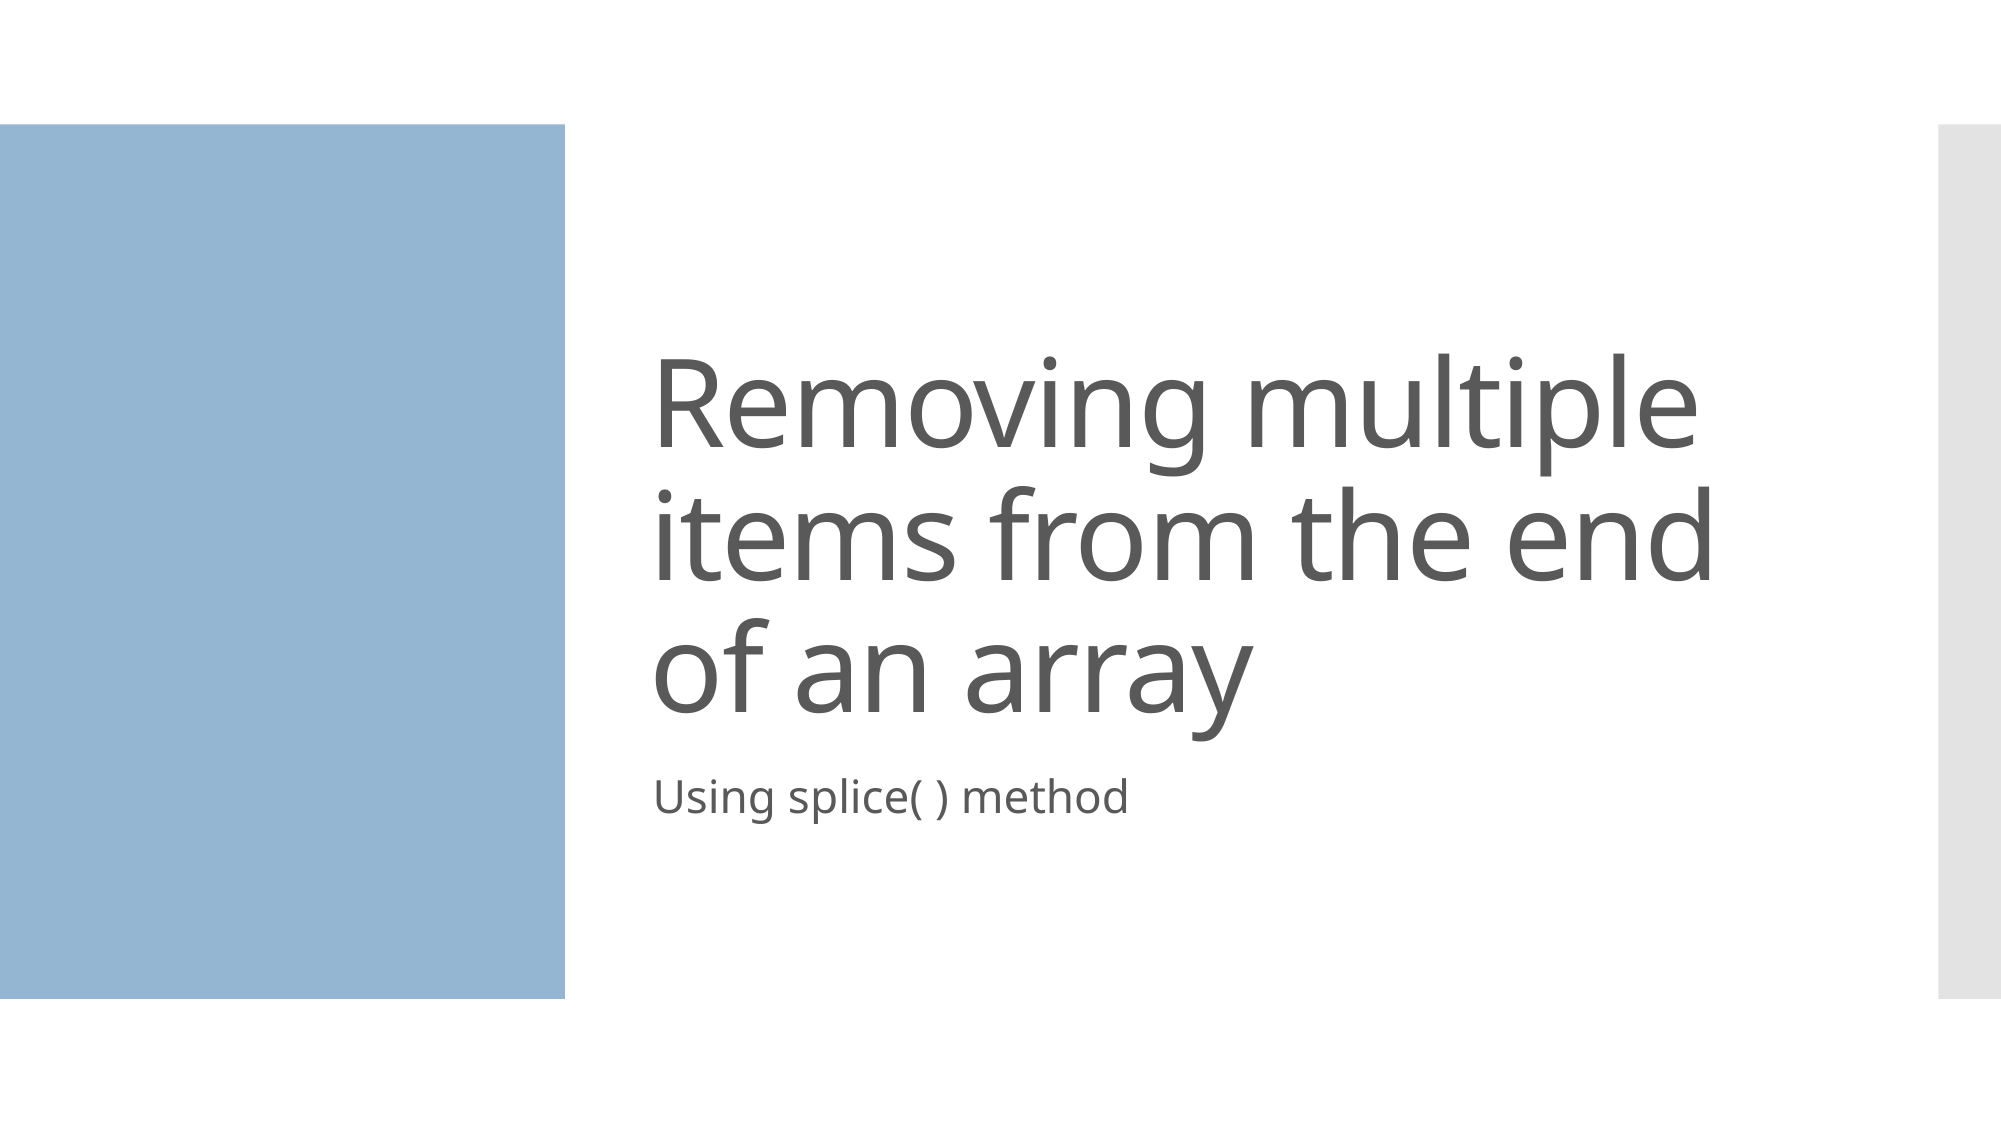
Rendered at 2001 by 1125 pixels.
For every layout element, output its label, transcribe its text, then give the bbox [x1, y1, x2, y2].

list Using splice( ) method [637, 766, 1838, 917]
title Removing multiple items from the end of an array [634, 213, 1835, 747]
